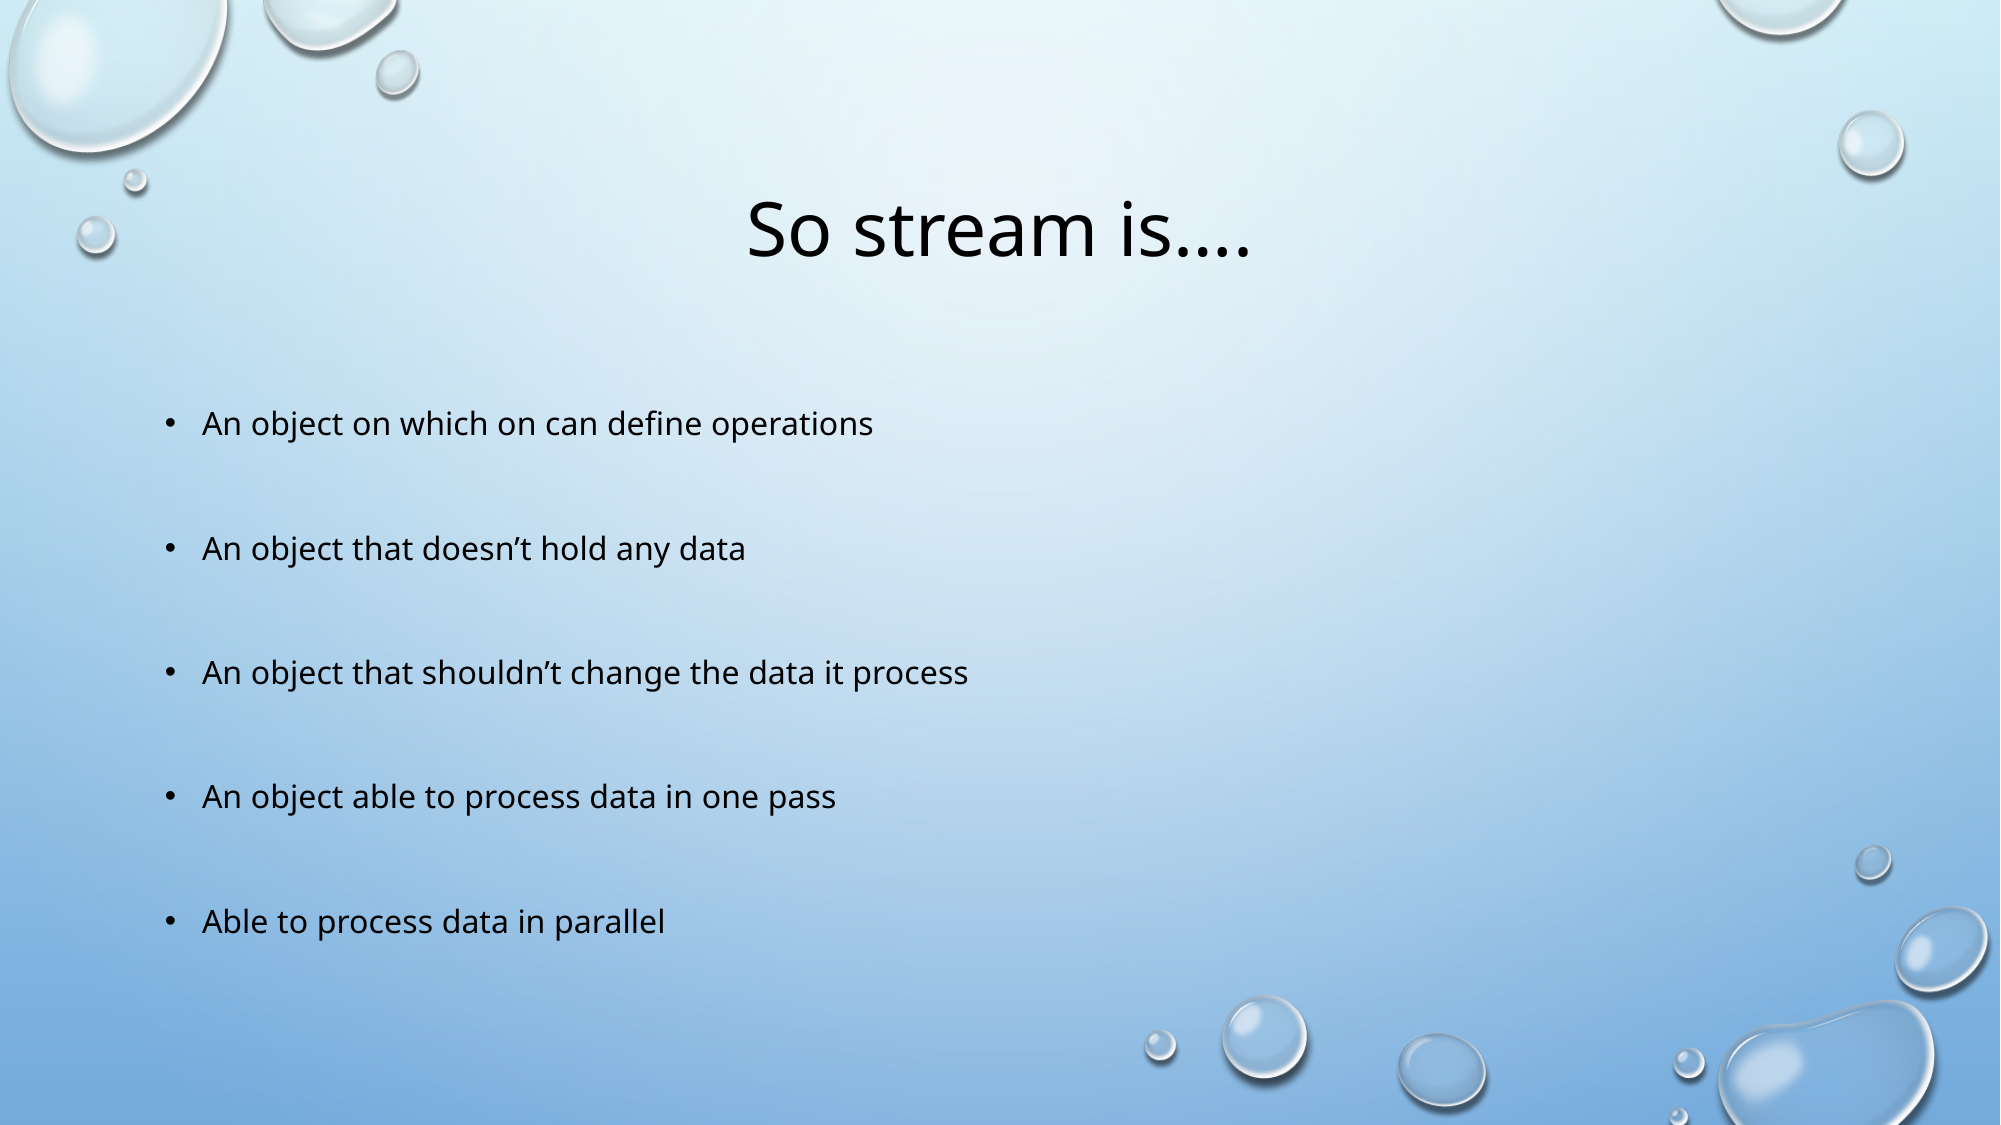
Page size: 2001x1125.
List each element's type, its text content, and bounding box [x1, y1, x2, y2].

title So stream is…. [149, 101, 1851, 364]
list An object on which on can define operations An object that doesn’t hold any data An object that shouldn’t change the data it process An object able to process data in one pass Able to process data in parallel [149, 388, 1850, 950]
picture [0, 0, 2000, 1125]
